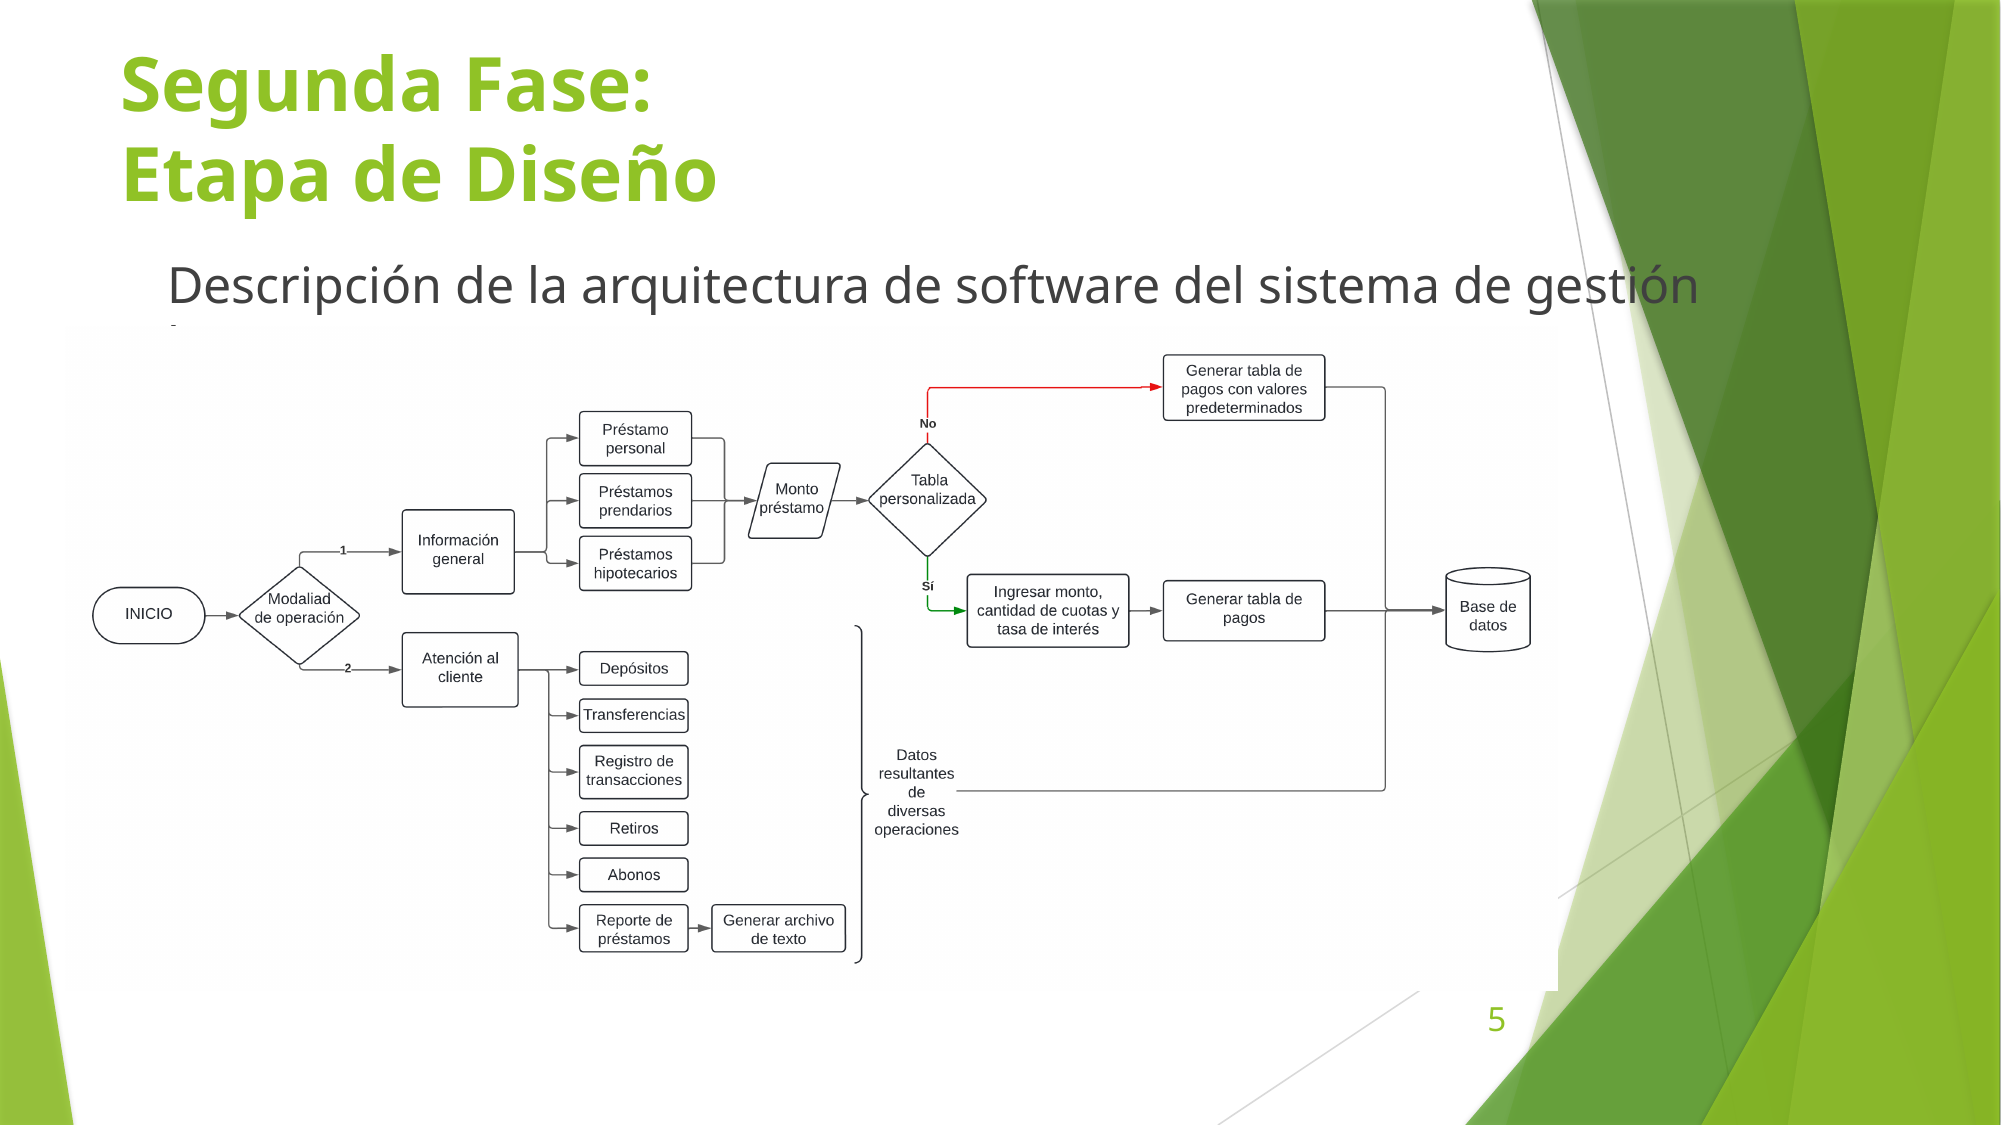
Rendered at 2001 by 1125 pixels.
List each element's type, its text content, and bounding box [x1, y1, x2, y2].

list Descripción de la arquitectura de software del sistema de gestión bancaria [152, 246, 1726, 404]
picture [64, 325, 1559, 992]
title Segunda Fase: Etapa de Diseño [105, 28, 1831, 247]
slide_number 5 [1409, 1000, 1522, 1051]
